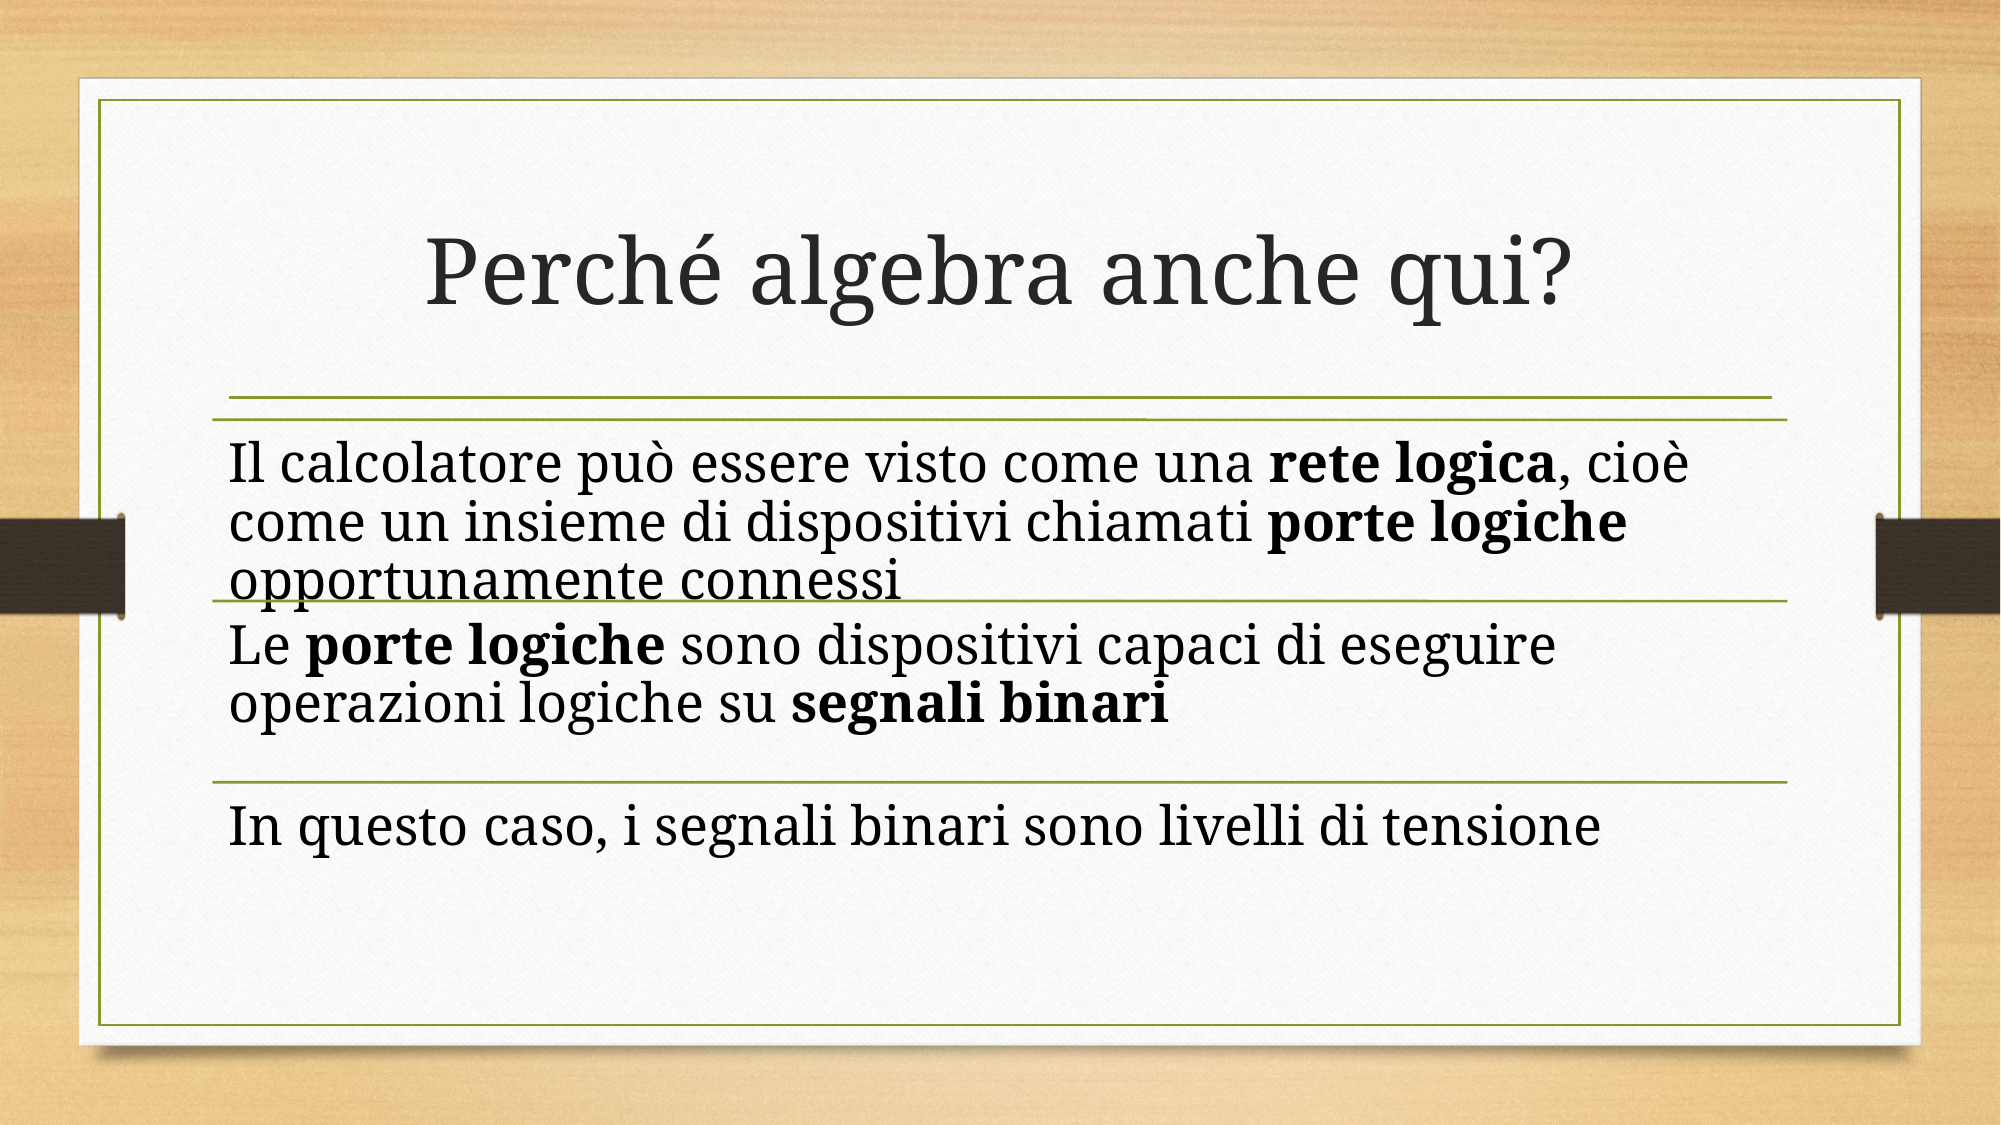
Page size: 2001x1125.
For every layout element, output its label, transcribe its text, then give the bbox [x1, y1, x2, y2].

title Perché algebra anche qui? [212, 161, 1788, 375]
picture [0, 0, 2001, 1125]
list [212, 419, 1788, 964]
